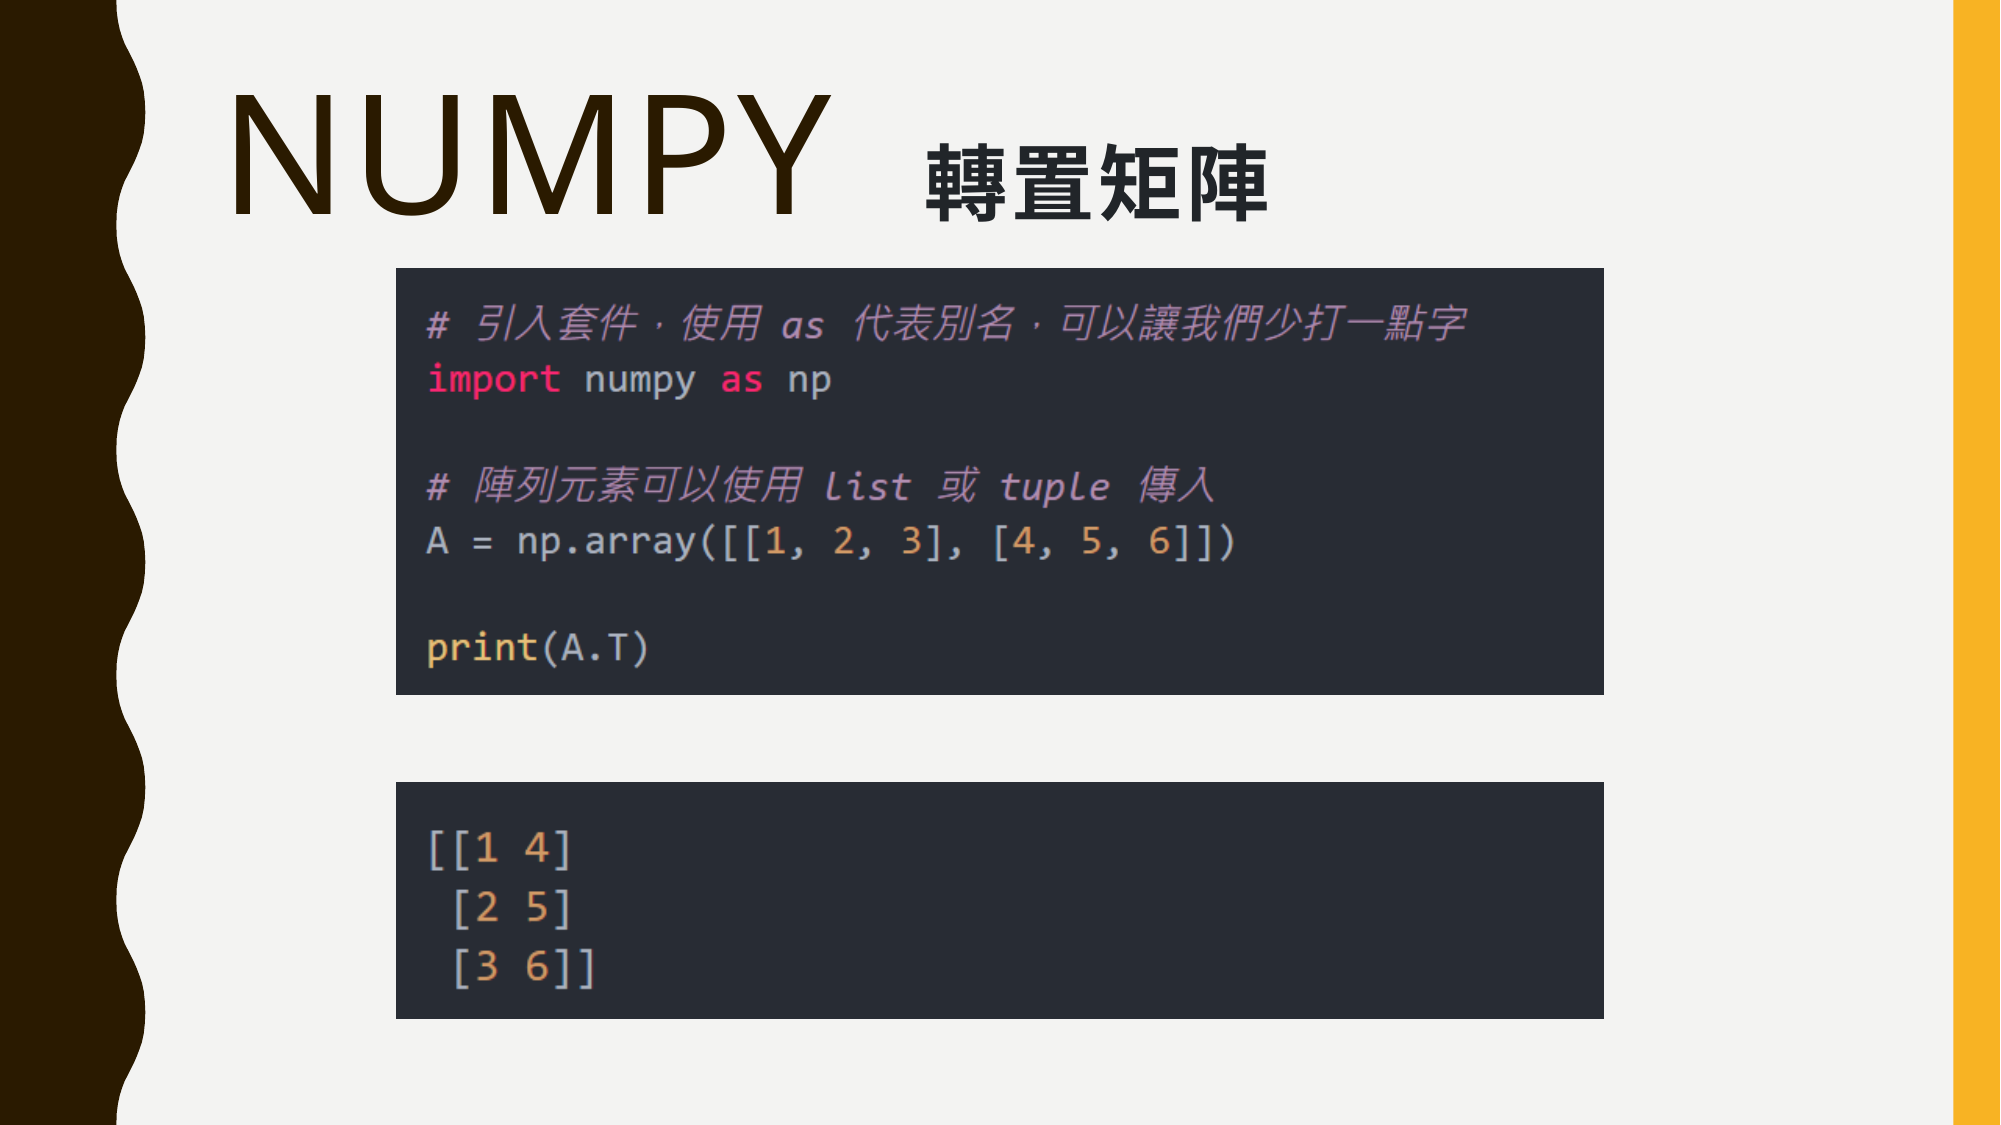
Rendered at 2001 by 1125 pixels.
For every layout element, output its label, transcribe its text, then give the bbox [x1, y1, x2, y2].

picture [395, 782, 1604, 1019]
title Numpy 轉置矩陣 [205, 62, 1875, 308]
picture [395, 268, 1604, 695]
